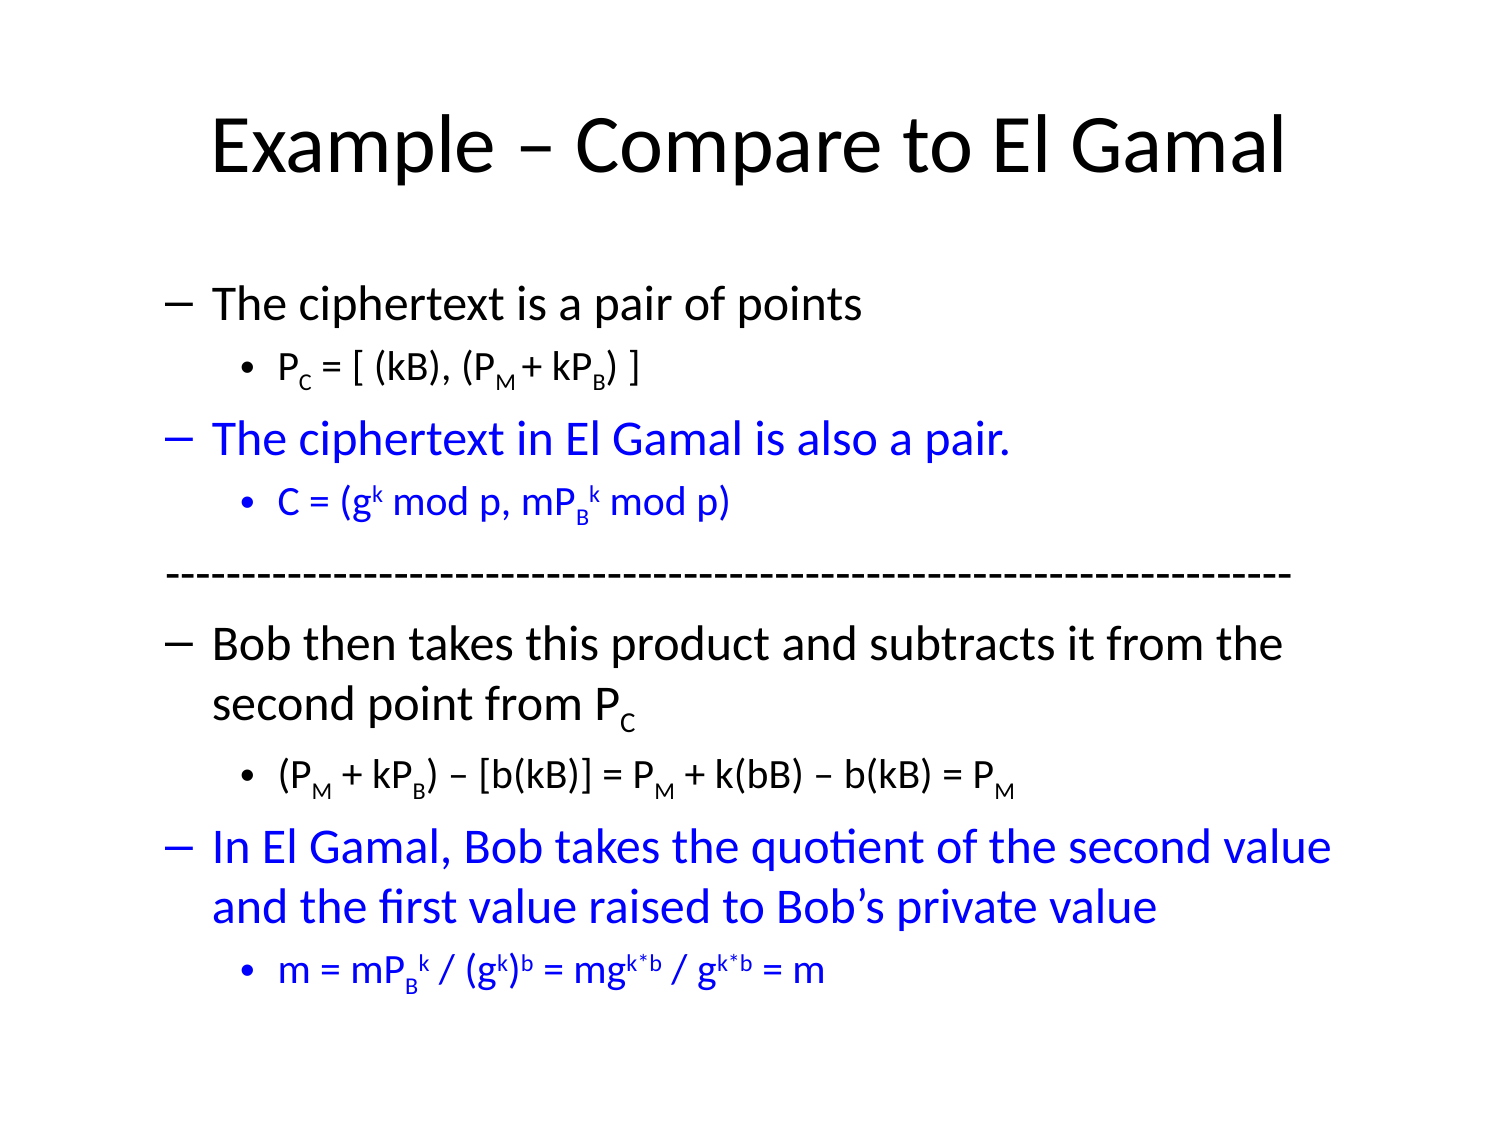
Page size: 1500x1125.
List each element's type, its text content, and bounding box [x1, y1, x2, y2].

list The ciphertext is a pair of points PC = [ (kB), (PM + kPB) ] The ciphertext in El Gamal is also a pair. C = (gk mod p, mPBk mod p) -------------------------------------------------------------------------- Bob then takes this product and subtracts it from the second point from PC (PM + kPB) – [b(kB)] = PM + k(bB) – b(kB) = PM In El Gamal, Bob takes the quotient of the second value and the first value raised to Bob’s private value m = mPBk / (gk)b = mgk*b / gk*b = m [75, 262, 1425, 1005]
title Example – Compare to El Gamal [75, 45, 1425, 233]
